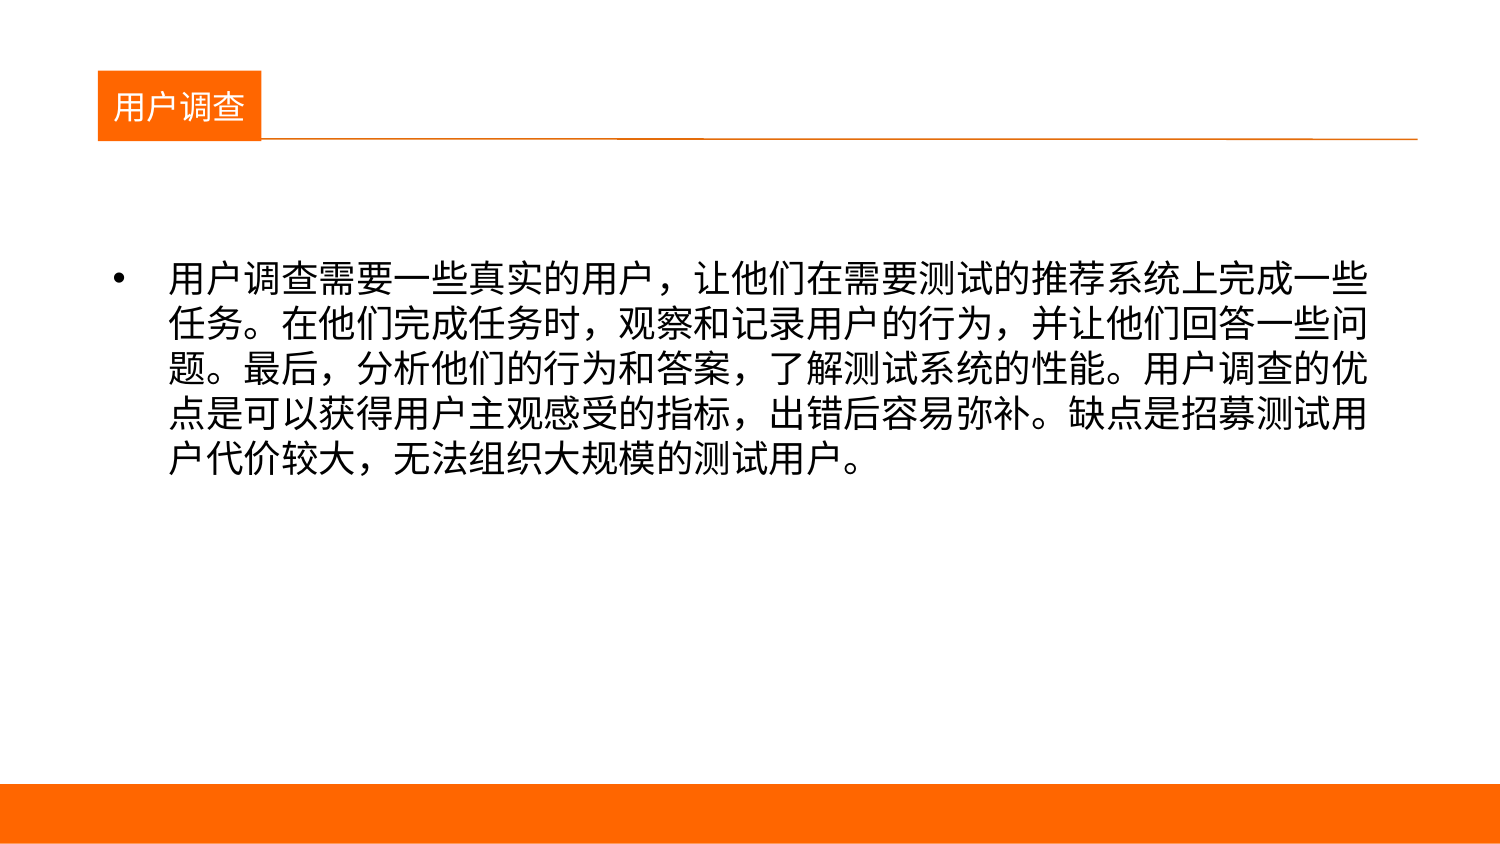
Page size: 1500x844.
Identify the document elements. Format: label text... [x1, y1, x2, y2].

text_box [0, 782, 1500, 844]
text_box 用户调查需要一些真实的用户，让他们在需要测试的推荐系统上完成一些任务。在他们完成任务时，观察和记录用户的行为，并让他们回答一些问题。最后，分析他们的行为和答案，了解测试系统的性能。用户调查的优点是可以获得用户主观感受的指标，出错后容易弥补。缺点是招募测试用户代价较大，无法组织大规模的测试用户。 [97, 164, 1418, 488]
text_box 用户调查 [96, 68, 263, 143]
text_box [99, 70, 130, 147]
